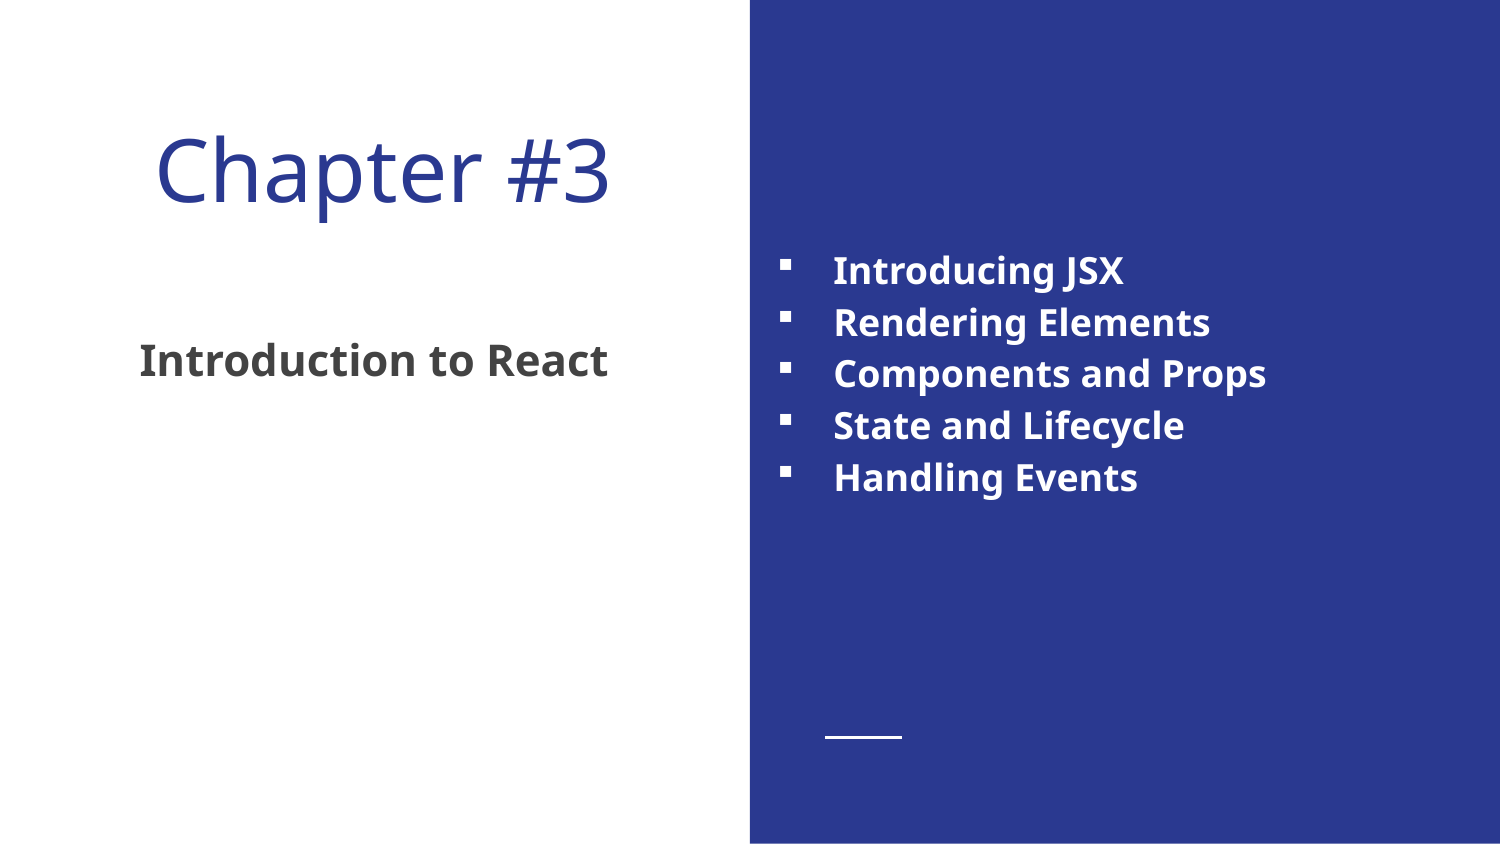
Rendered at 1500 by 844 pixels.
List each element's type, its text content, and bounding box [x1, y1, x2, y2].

list Introducing JSX Rendering Elements Components and Props State and Lifecycle Handling Events [761, 36, 1392, 755]
title Chapter #3 [39, 132, 728, 235]
subtitle Introduction to React [56, 264, 692, 446]
